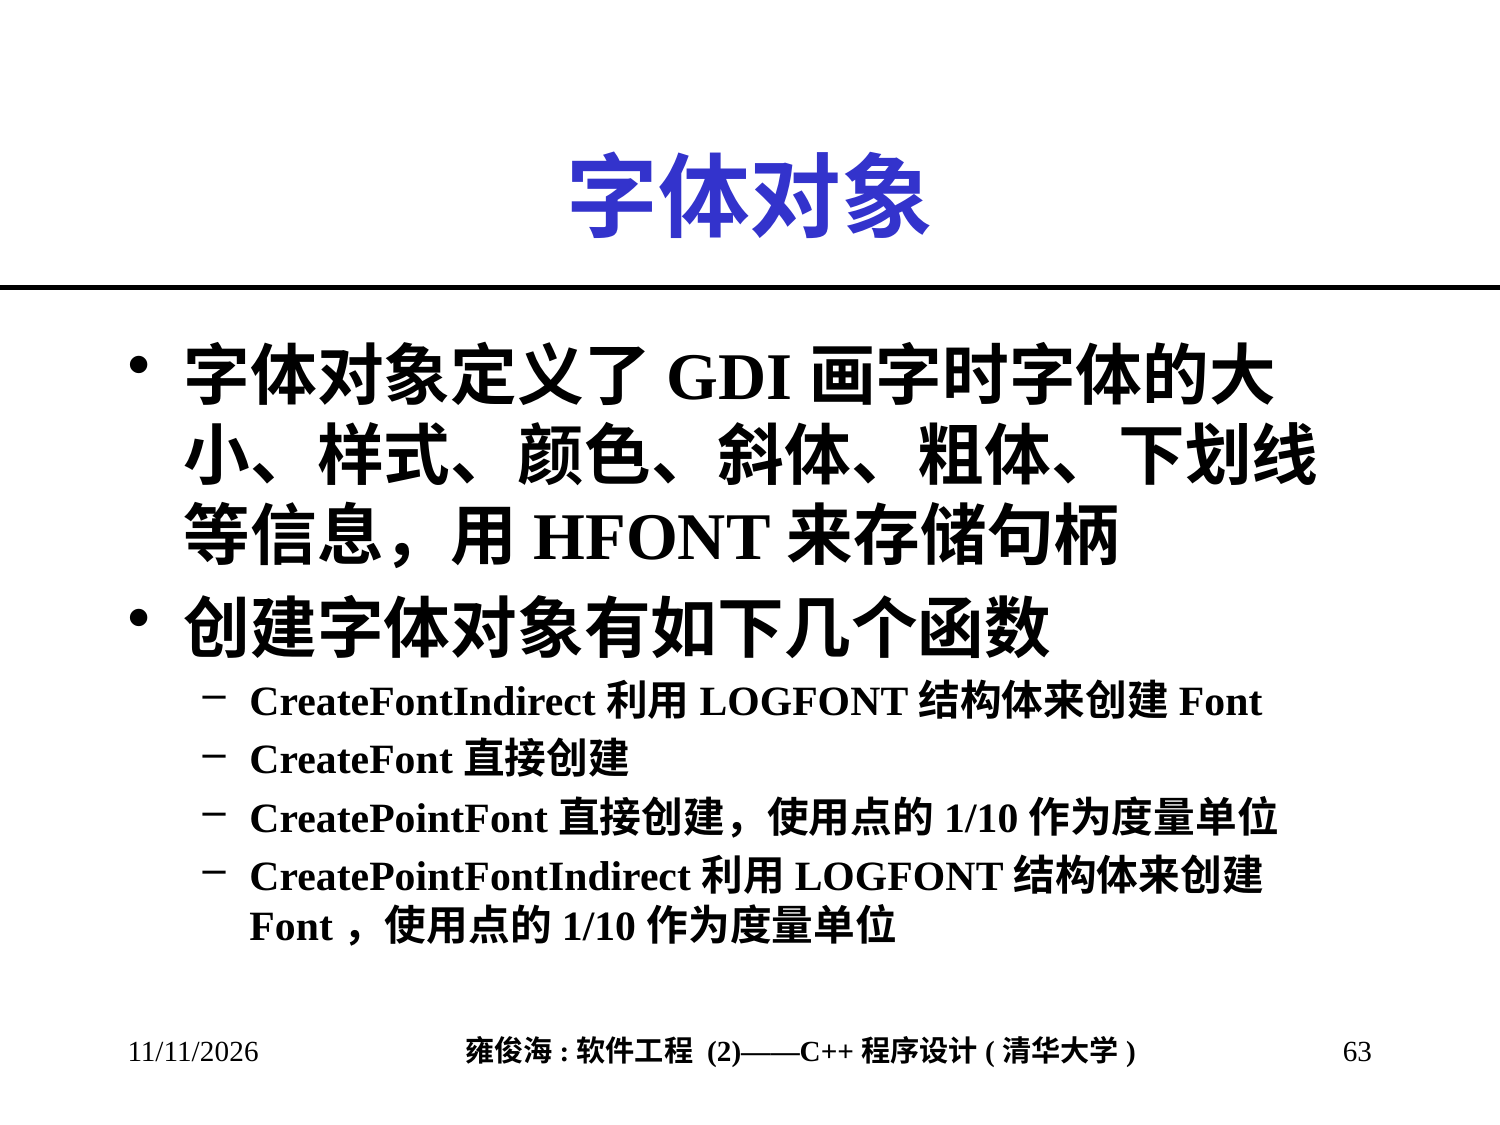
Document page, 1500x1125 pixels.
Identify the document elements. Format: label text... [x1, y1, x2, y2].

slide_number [112, 1025, 425, 1100]
title 字体对象 [112, 99, 1388, 288]
list 字体对象定义了GDI画字时字体的大小、样式、颜色、斜体、粗体、下划线等信息，用HFONT来存储句柄 创建字体对象有如下几个函数 CreateFontIndirect利用LOGFONT结构体来创建Font CreateFont直接创建 CreatePointFont直接创建，使用点的1/10作为度量单位 CreatePointFontIndirect利用LOGFONT结构体来创建Font，使用点的1/10作为度量单位 [112, 324, 1388, 1000]
slide_number 63 [1074, 1025, 1388, 1100]
